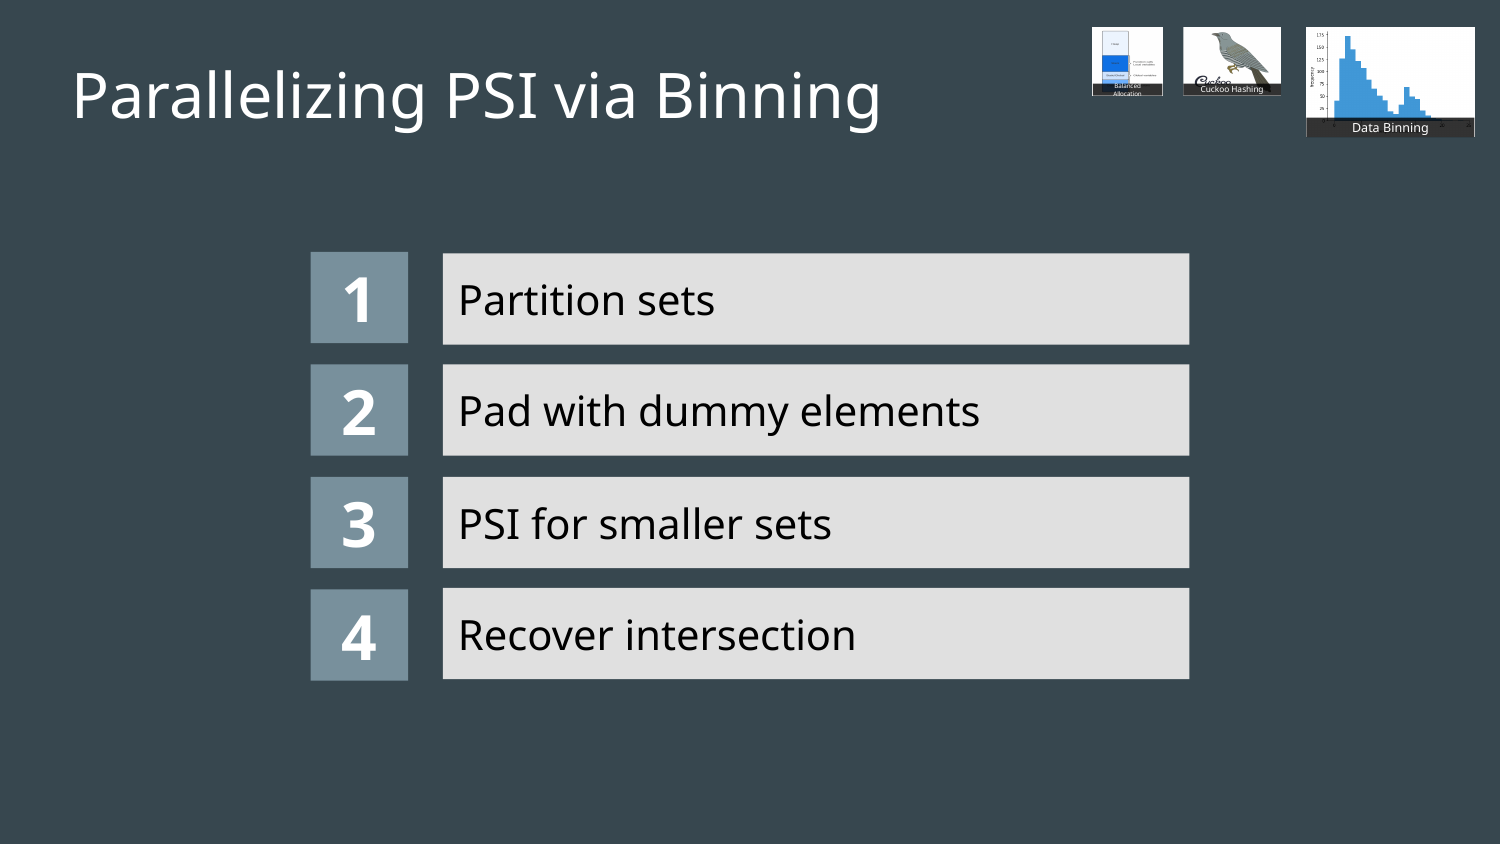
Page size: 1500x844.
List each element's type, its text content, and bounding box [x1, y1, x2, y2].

text_box 4 [310, 589, 409, 681]
text_box Partition sets [442, 253, 1190, 345]
title Parallelizing PSI via Binning [56, 40, 909, 167]
text_box Pad with dummy elements [442, 364, 1190, 456]
text_box Recover intersection [442, 587, 1190, 680]
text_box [1183, 26, 1282, 96]
text_box PSI for smaller sets [442, 476, 1190, 569]
text_box 3 [310, 476, 409, 569]
text_box 1 [310, 251, 409, 344]
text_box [1092, 26, 1163, 96]
text_box 2 [310, 364, 409, 456]
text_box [1306, 26, 1475, 138]
